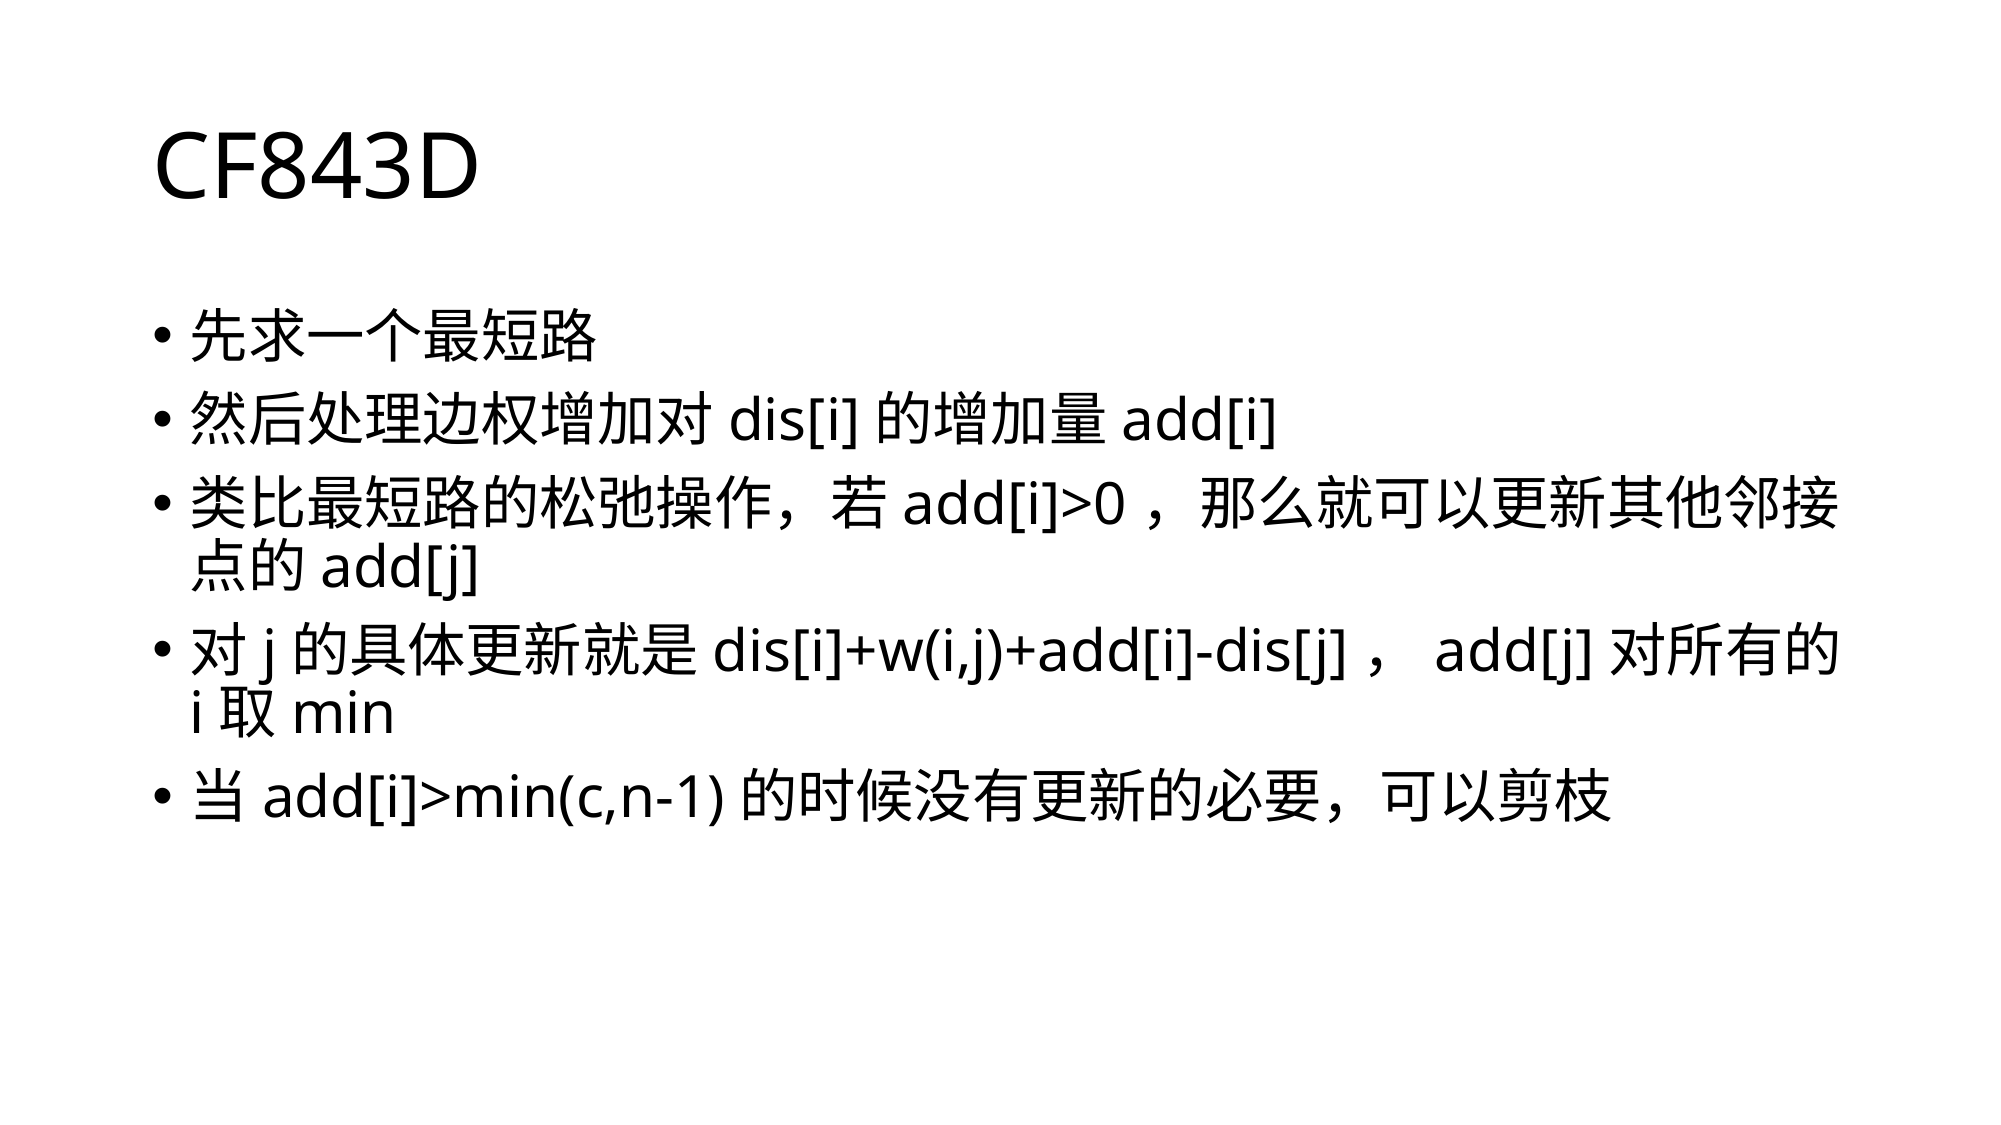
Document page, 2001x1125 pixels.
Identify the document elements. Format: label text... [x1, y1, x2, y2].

list 先求一个最短路 然后处理边权增加对dis[i]的增加量add[i] 类比最短路的松弛操作，若add[i]>0，那么就可以更新其他邻接点的add[j] 对j的具体更新就是dis[i]+w(i,j)+add[i]-dis[j]，add[j]对所有的i取min 当add[i]>min(c,n-1)的时候没有更新的必要，可以剪枝 [137, 299, 1863, 1014]
title CF843D [137, 59, 1863, 278]
